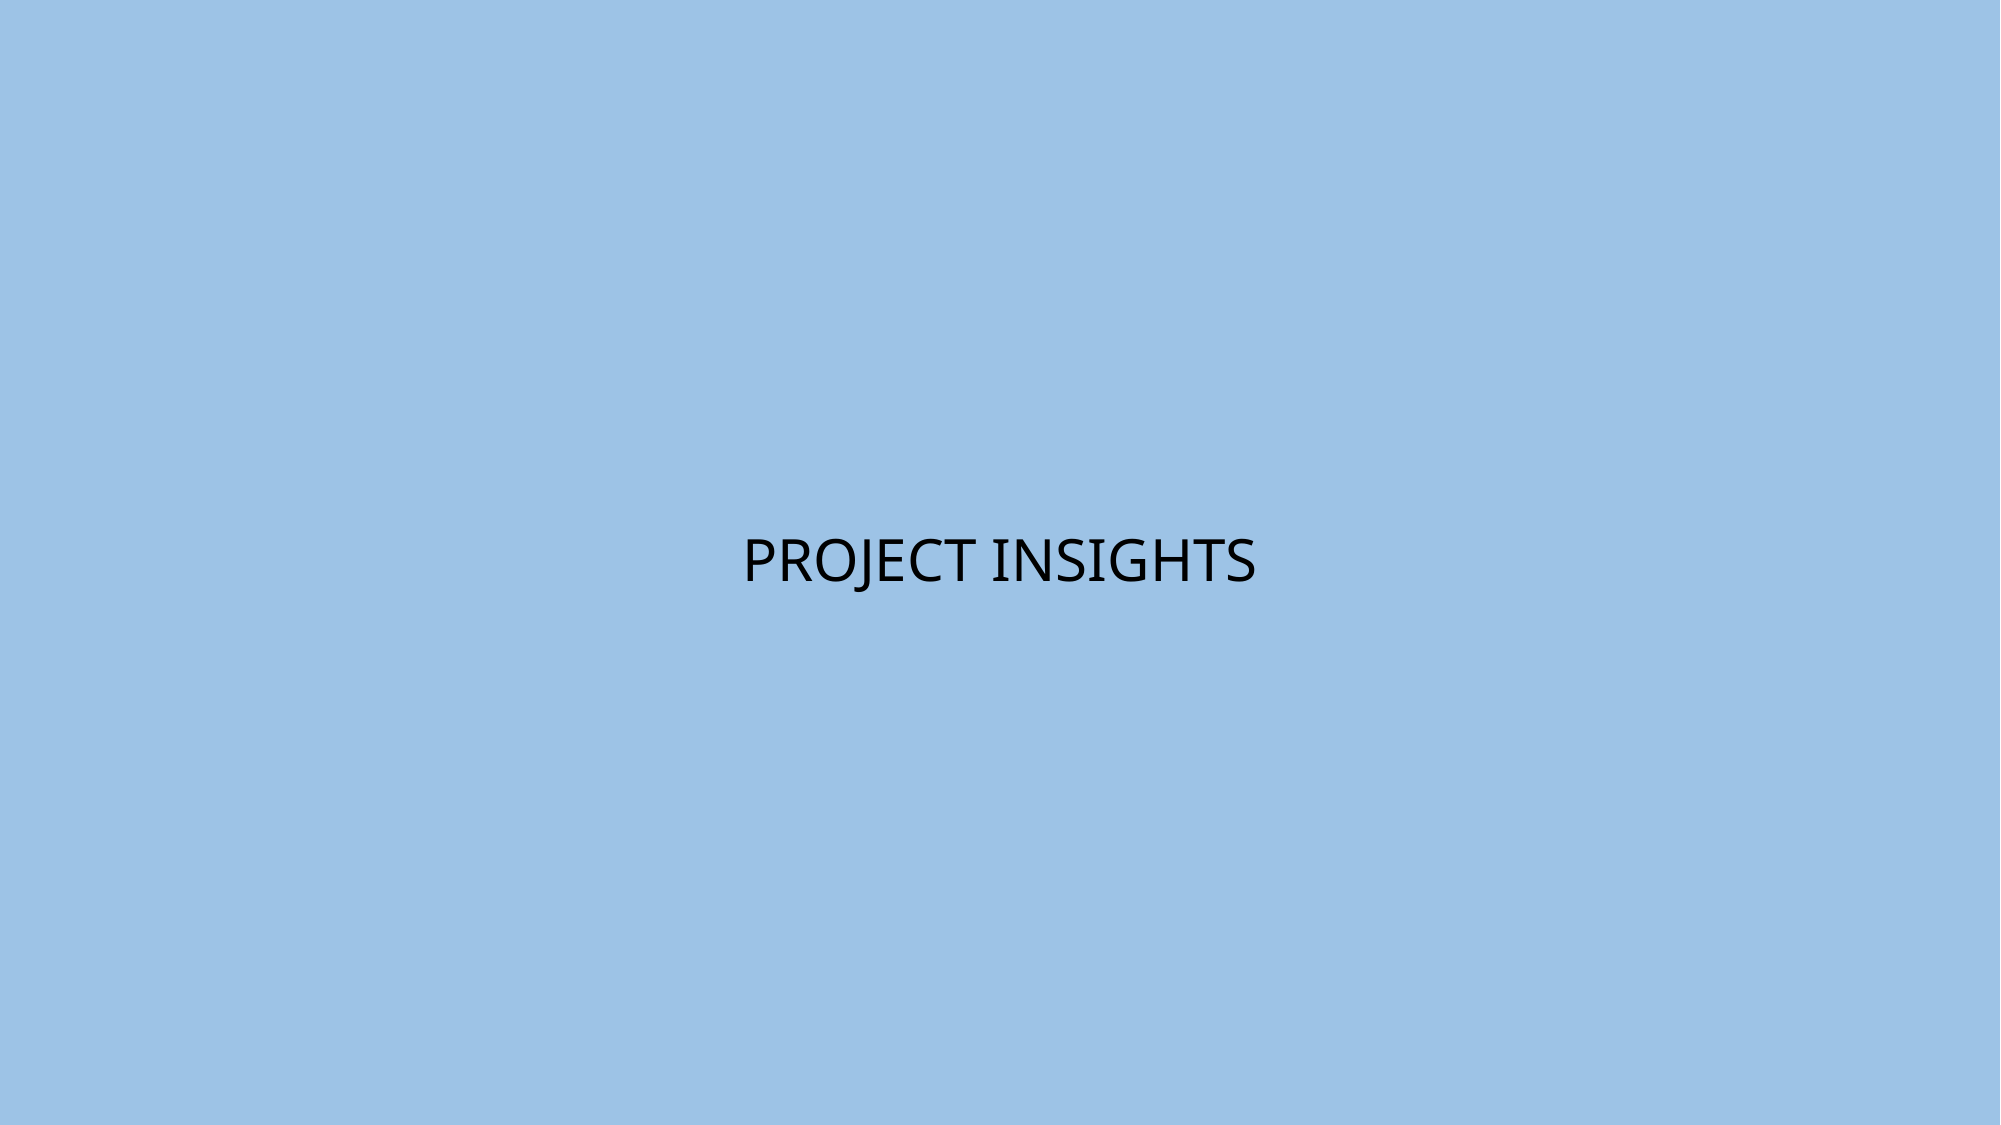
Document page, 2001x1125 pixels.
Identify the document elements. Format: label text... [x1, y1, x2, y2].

text_box PROJECT INSIGHTS [693, 488, 1307, 637]
